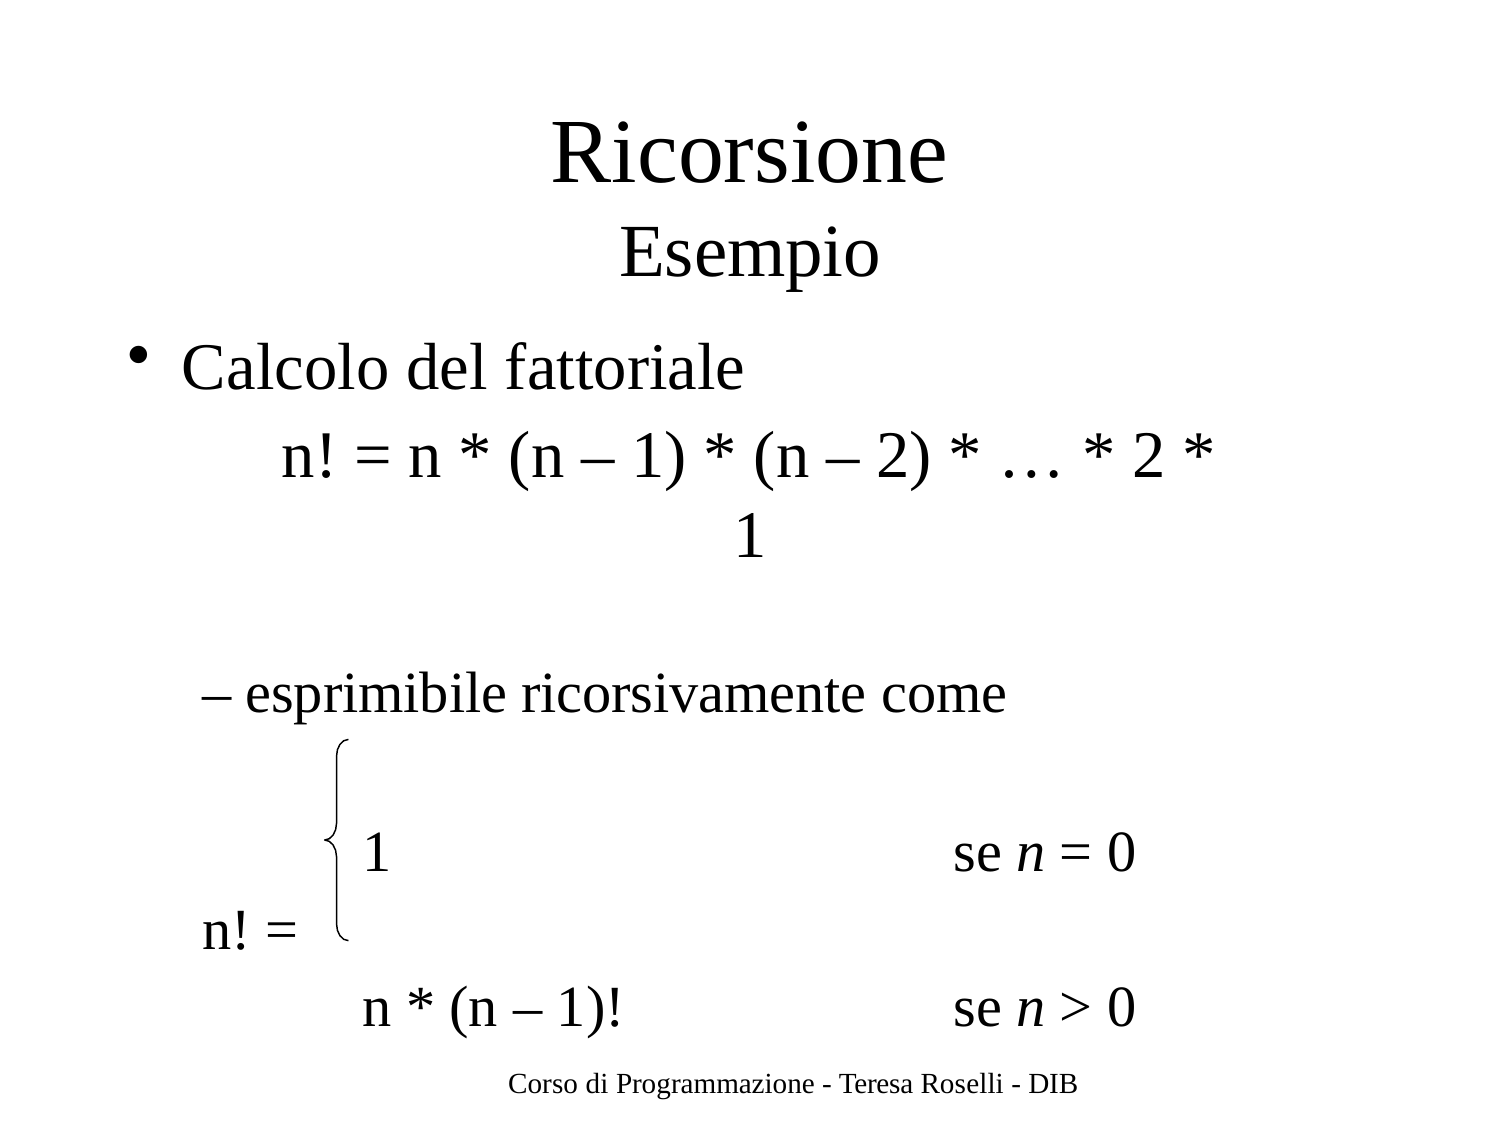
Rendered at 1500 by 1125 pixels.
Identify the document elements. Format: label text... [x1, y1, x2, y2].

text_box [324, 739, 349, 941]
title Ricorsione [548, 88, 951, 164]
text_box Esempio Calcolo del fattoriale n! = n * (n – 1) * (n – 2) * … * 2 * 1 – esprimibile ricorsivamente come 1 se n = 0 n! = n * (n – 1)! se n > 0 [125, 164, 1243, 1039]
footer Corso di Programmazione - Teresa Roselli - DIB [506, 1065, 1081, 1125]
